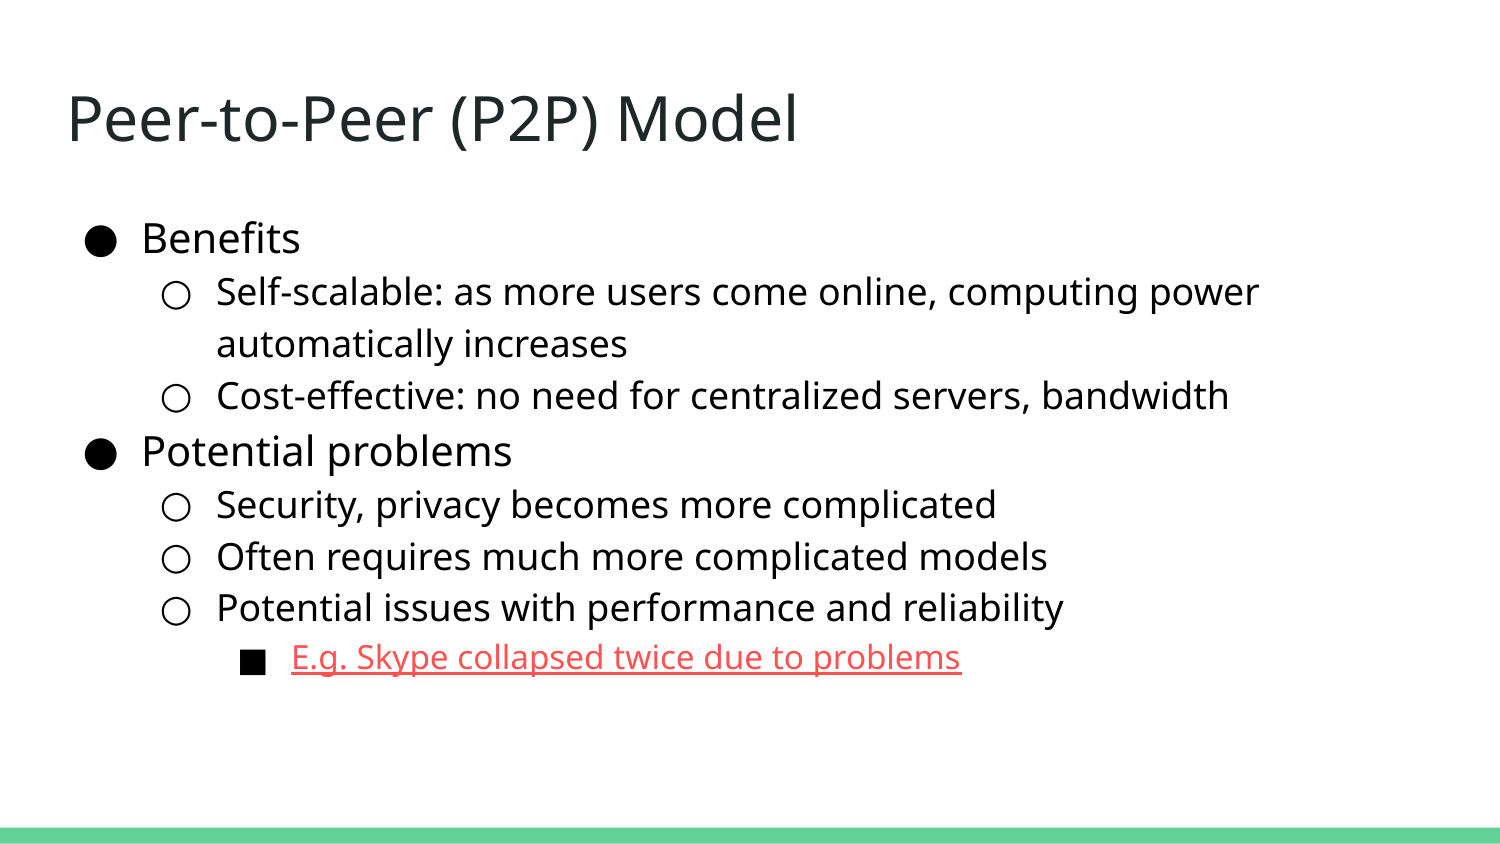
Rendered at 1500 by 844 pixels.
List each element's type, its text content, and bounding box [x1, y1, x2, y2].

title Peer-to-Peer (P2P) Model [51, 64, 1449, 167]
list Benefits Self-scalable: as more users come online, computing power automatically increases Cost-effective: no need for centralized servers, bandwidth Potential problems Security, privacy becomes more complicated Often requires much more complicated models Potential issues with performance and reliability E.g. Skype collapsed twice due to problems [51, 189, 1449, 750]
